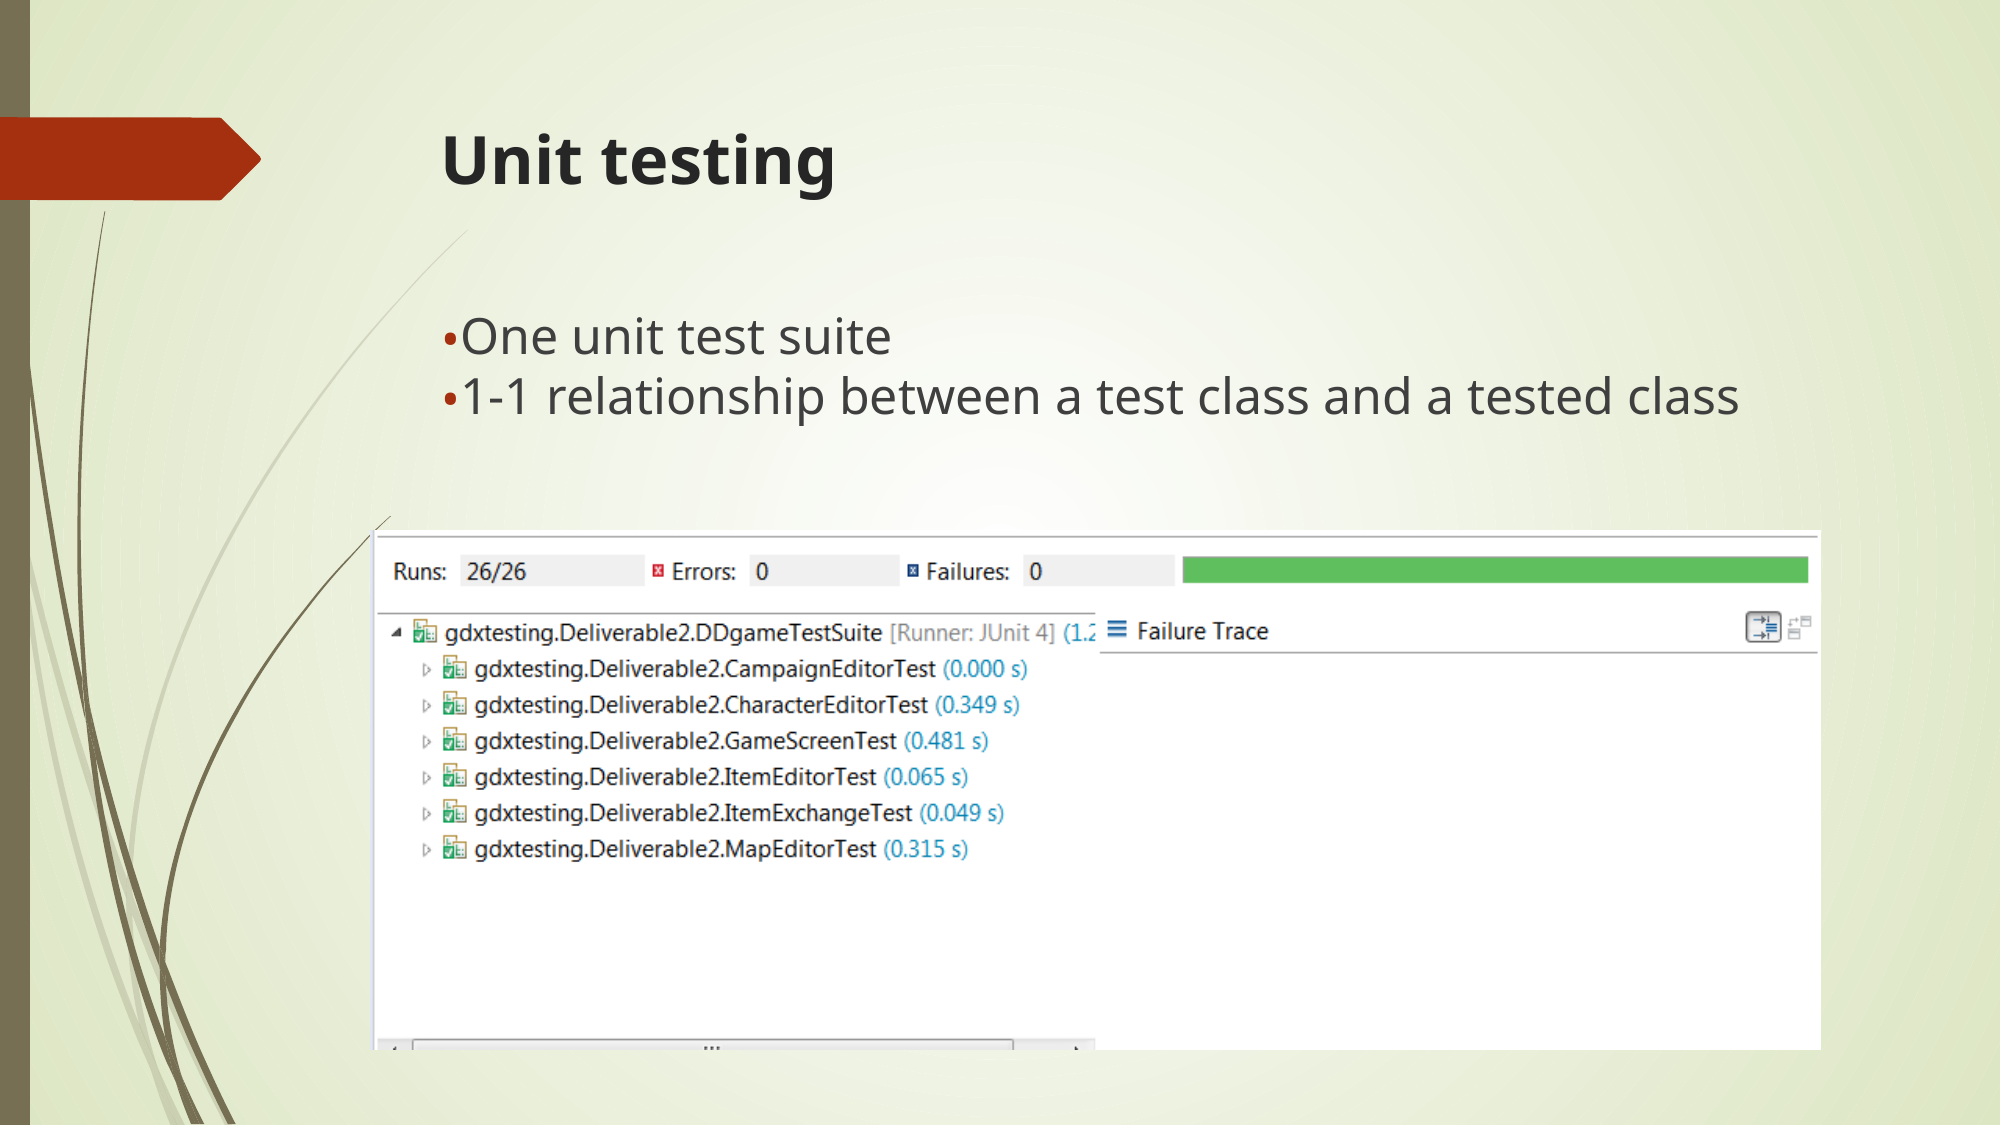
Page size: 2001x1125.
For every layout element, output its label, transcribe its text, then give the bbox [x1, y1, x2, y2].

picture [370, 530, 1821, 1050]
title Unit testing [425, 102, 1888, 313]
list One unit test suite 1-1 relationship between a test class and a tested class [370, 289, 1833, 970]
